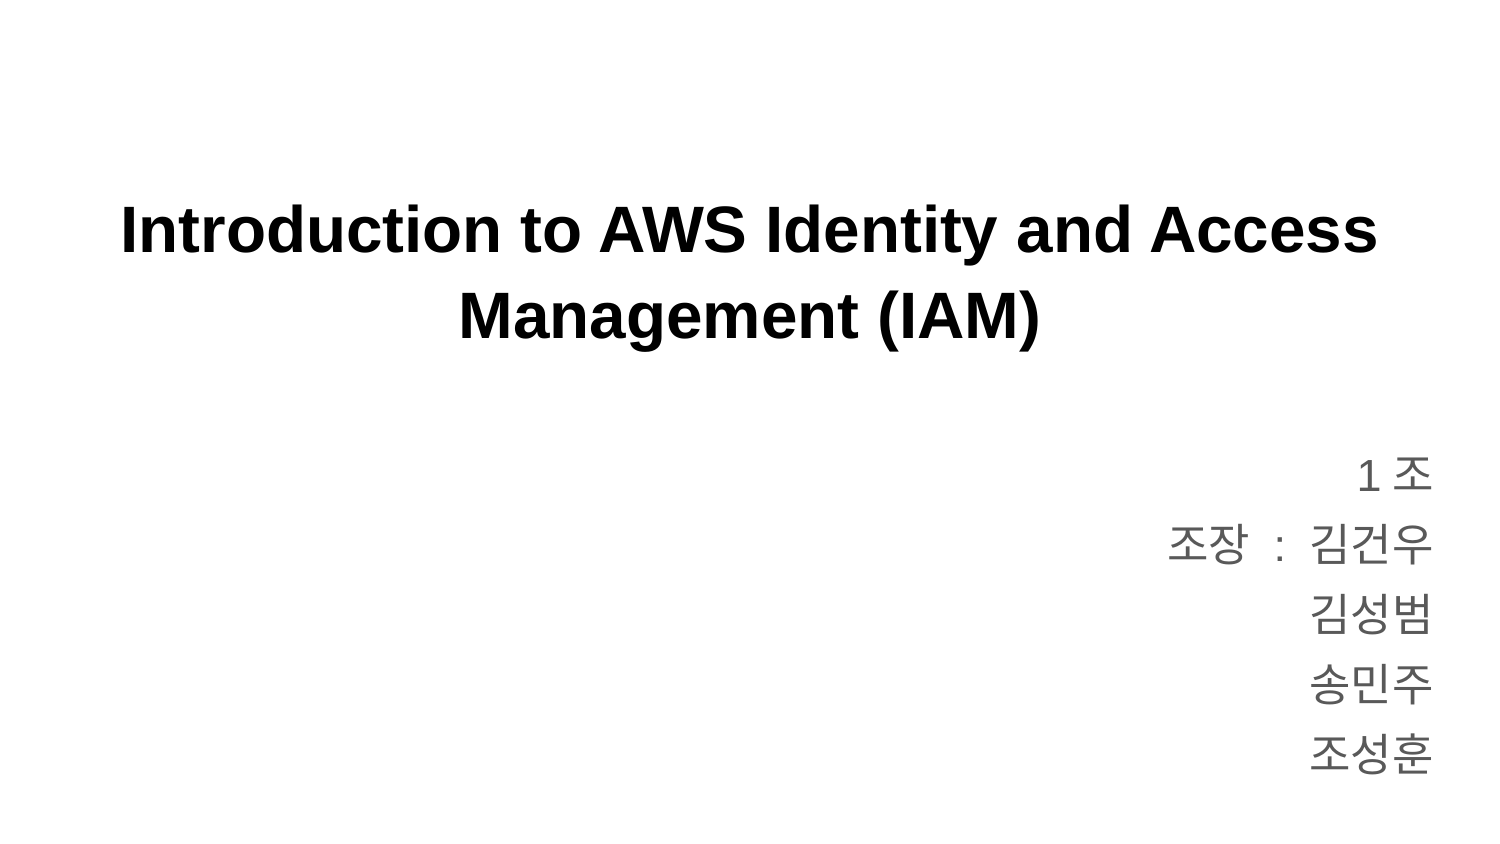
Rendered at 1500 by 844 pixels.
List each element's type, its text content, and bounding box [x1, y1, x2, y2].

subtitle 1조 조장 : 김건우 김성범 송민주 조성훈 [51, 414, 1449, 752]
title Introduction to AWS Identity and Access Management (IAM) [51, 97, 1449, 414]
